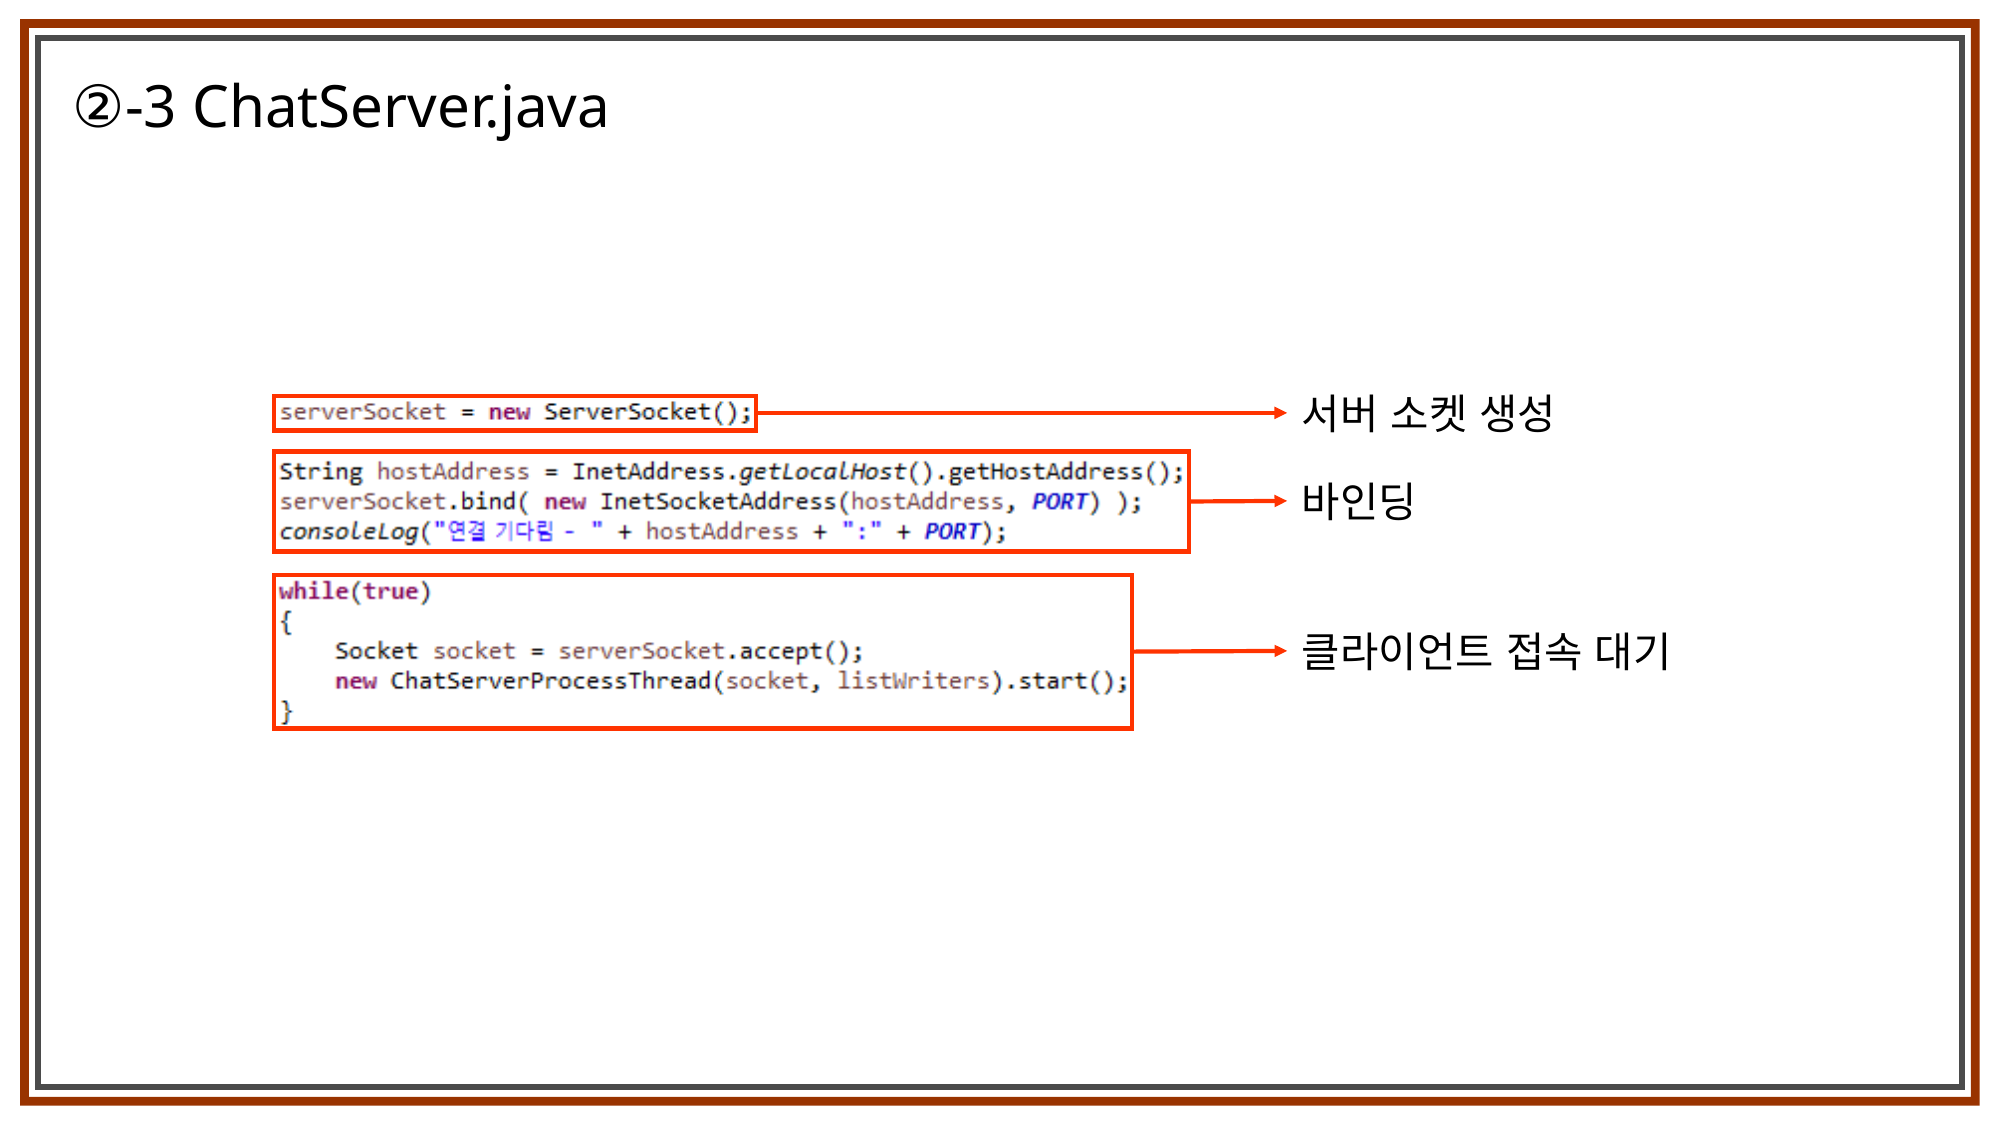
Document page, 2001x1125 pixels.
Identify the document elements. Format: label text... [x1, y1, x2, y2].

text_box 서버 소켓 생성 [1287, 380, 1665, 445]
text_box [35, 35, 1965, 1089]
text_box 바인딩 [1287, 468, 1665, 534]
picture [230, 396, 1196, 729]
text_box 클라이언트 접속 대기 [1287, 618, 1784, 684]
text_box ②-3 ChatServer.java [58, 62, 626, 147]
text_box [19, 18, 1981, 1107]
